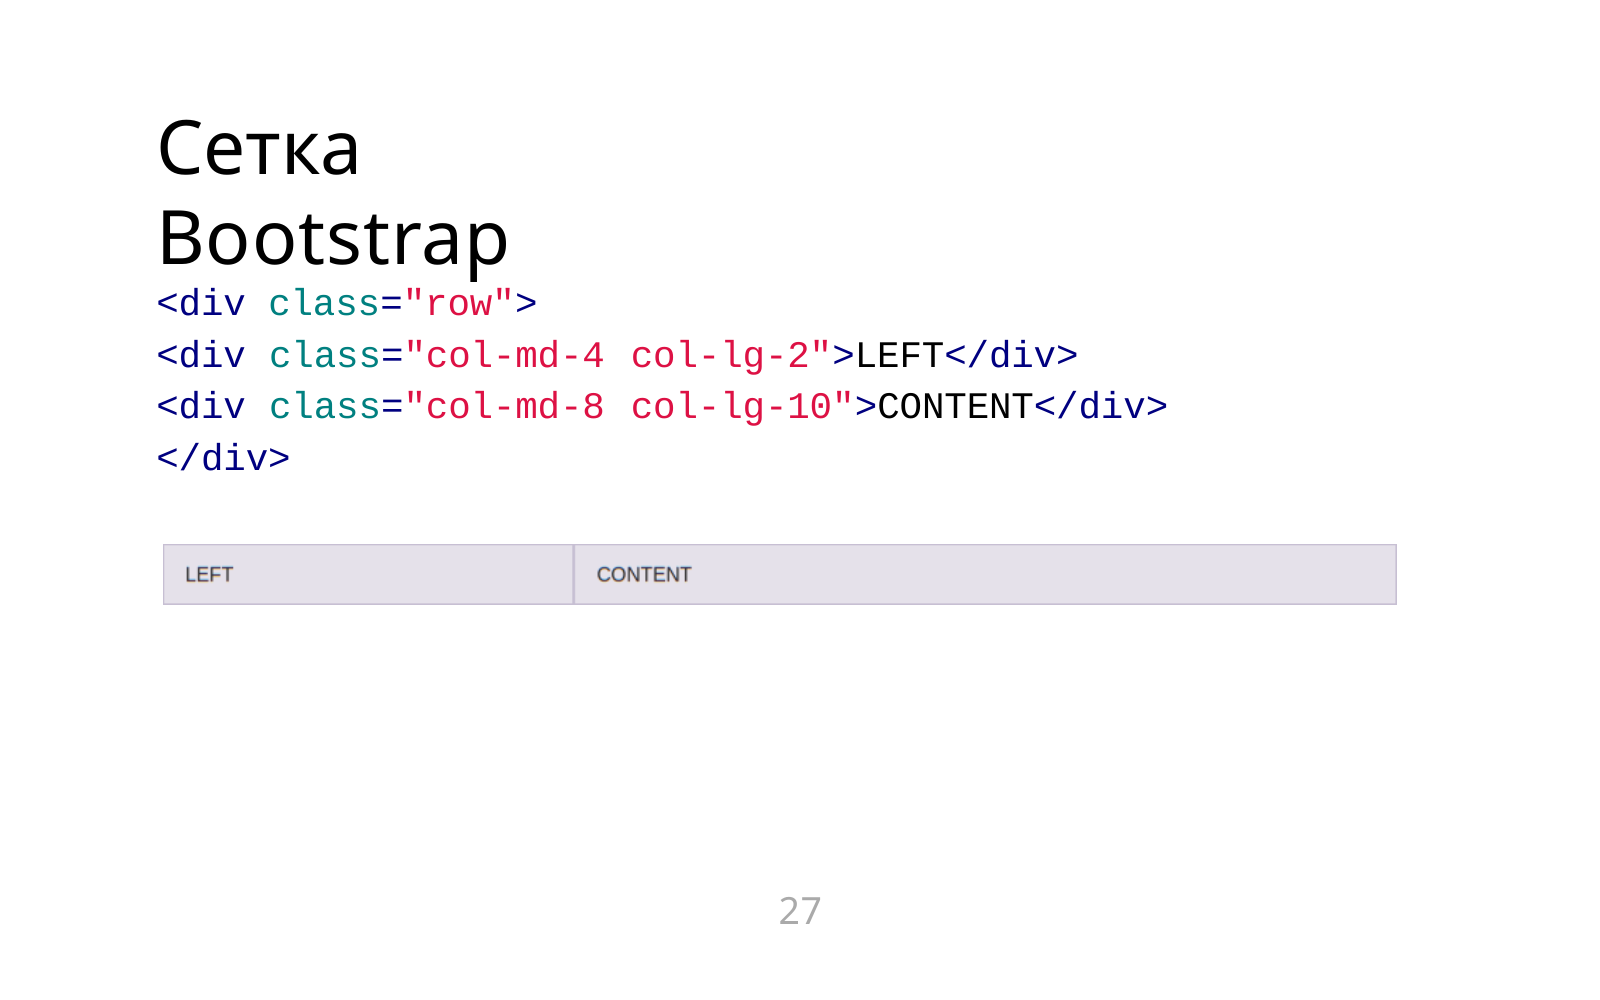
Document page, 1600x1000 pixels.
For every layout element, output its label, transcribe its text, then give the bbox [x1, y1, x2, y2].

slide_number 27 [772, 882, 828, 1000]
picture [163, 544, 1397, 605]
title Сетка Bootstrap [154, 97, 706, 269]
text_box <div class="row"> <div class="col-md-4 col-lg-2">LEFT</div> <div class="col-md-8 col-lg-10">CONTENT</div> </div> [154, 269, 1171, 478]
